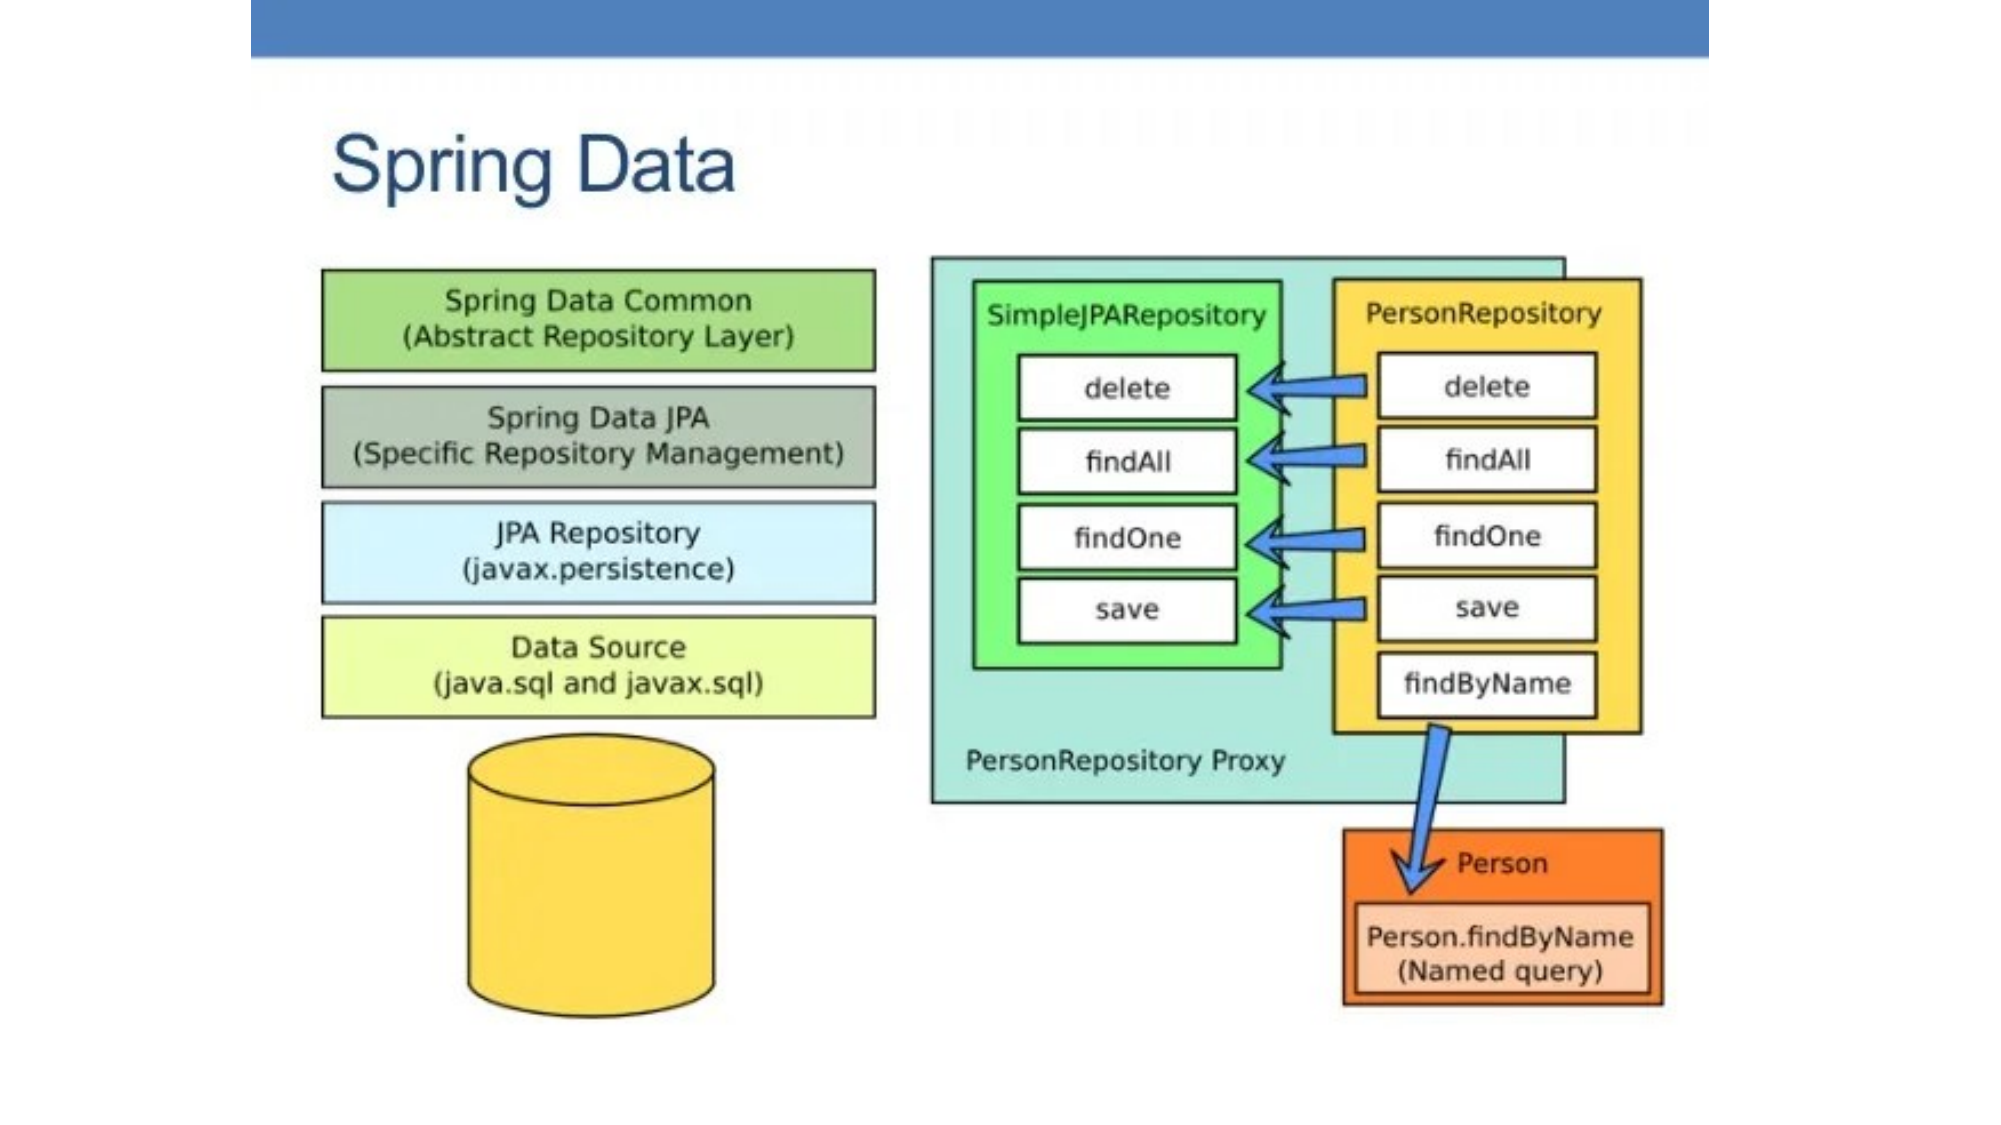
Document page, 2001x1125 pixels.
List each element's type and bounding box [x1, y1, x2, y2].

picture [251, 0, 1709, 1095]
